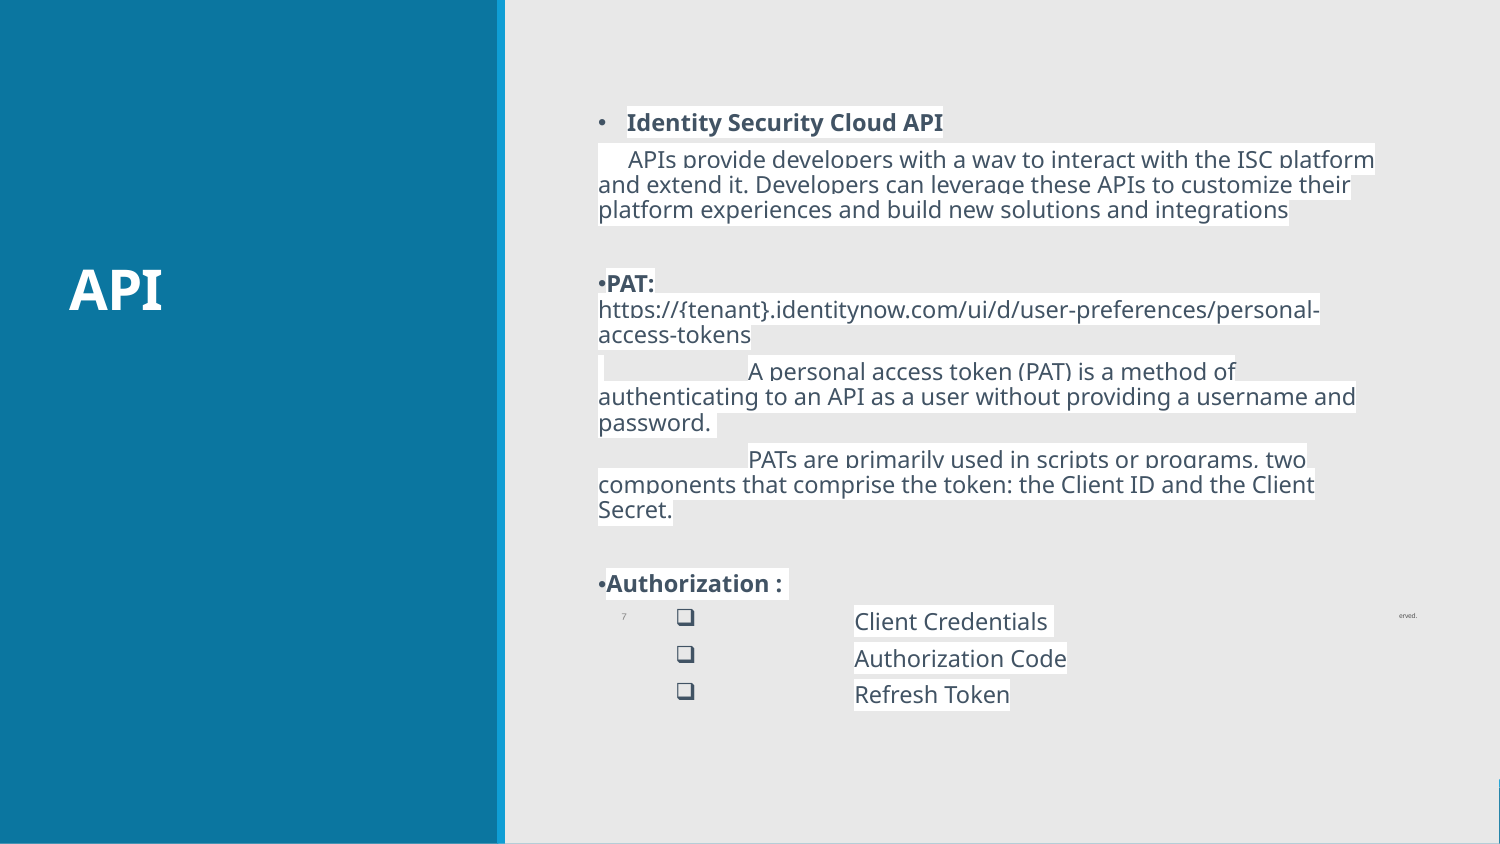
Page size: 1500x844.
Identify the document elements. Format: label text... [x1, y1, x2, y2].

text_box [496, 0, 506, 844]
text_box Identity Security Cloud API APIs provide developers with a way to interact with the ISC platform and extend it. Developers can leverage these APIs to customize their platform experiences and build new solutions and integrations PAT: https://{tenant}.identitynow.com/ui/d/user-preferences/personal-access-tokens A personal access token (PAT) is a method of authenticating to an API as a user without providing a username and password. PATs are primarily used in scripts or programs, two components that comprise the token: the Client ID and the Client Secret. Authorization : Client Credentials Authorization Code Refresh Token [583, 103, 1396, 741]
text_box erved. [1398, 609, 1420, 620]
text_box [0, 0, 496, 844]
text_box [506, 0, 1500, 844]
title API [60, 63, 441, 323]
